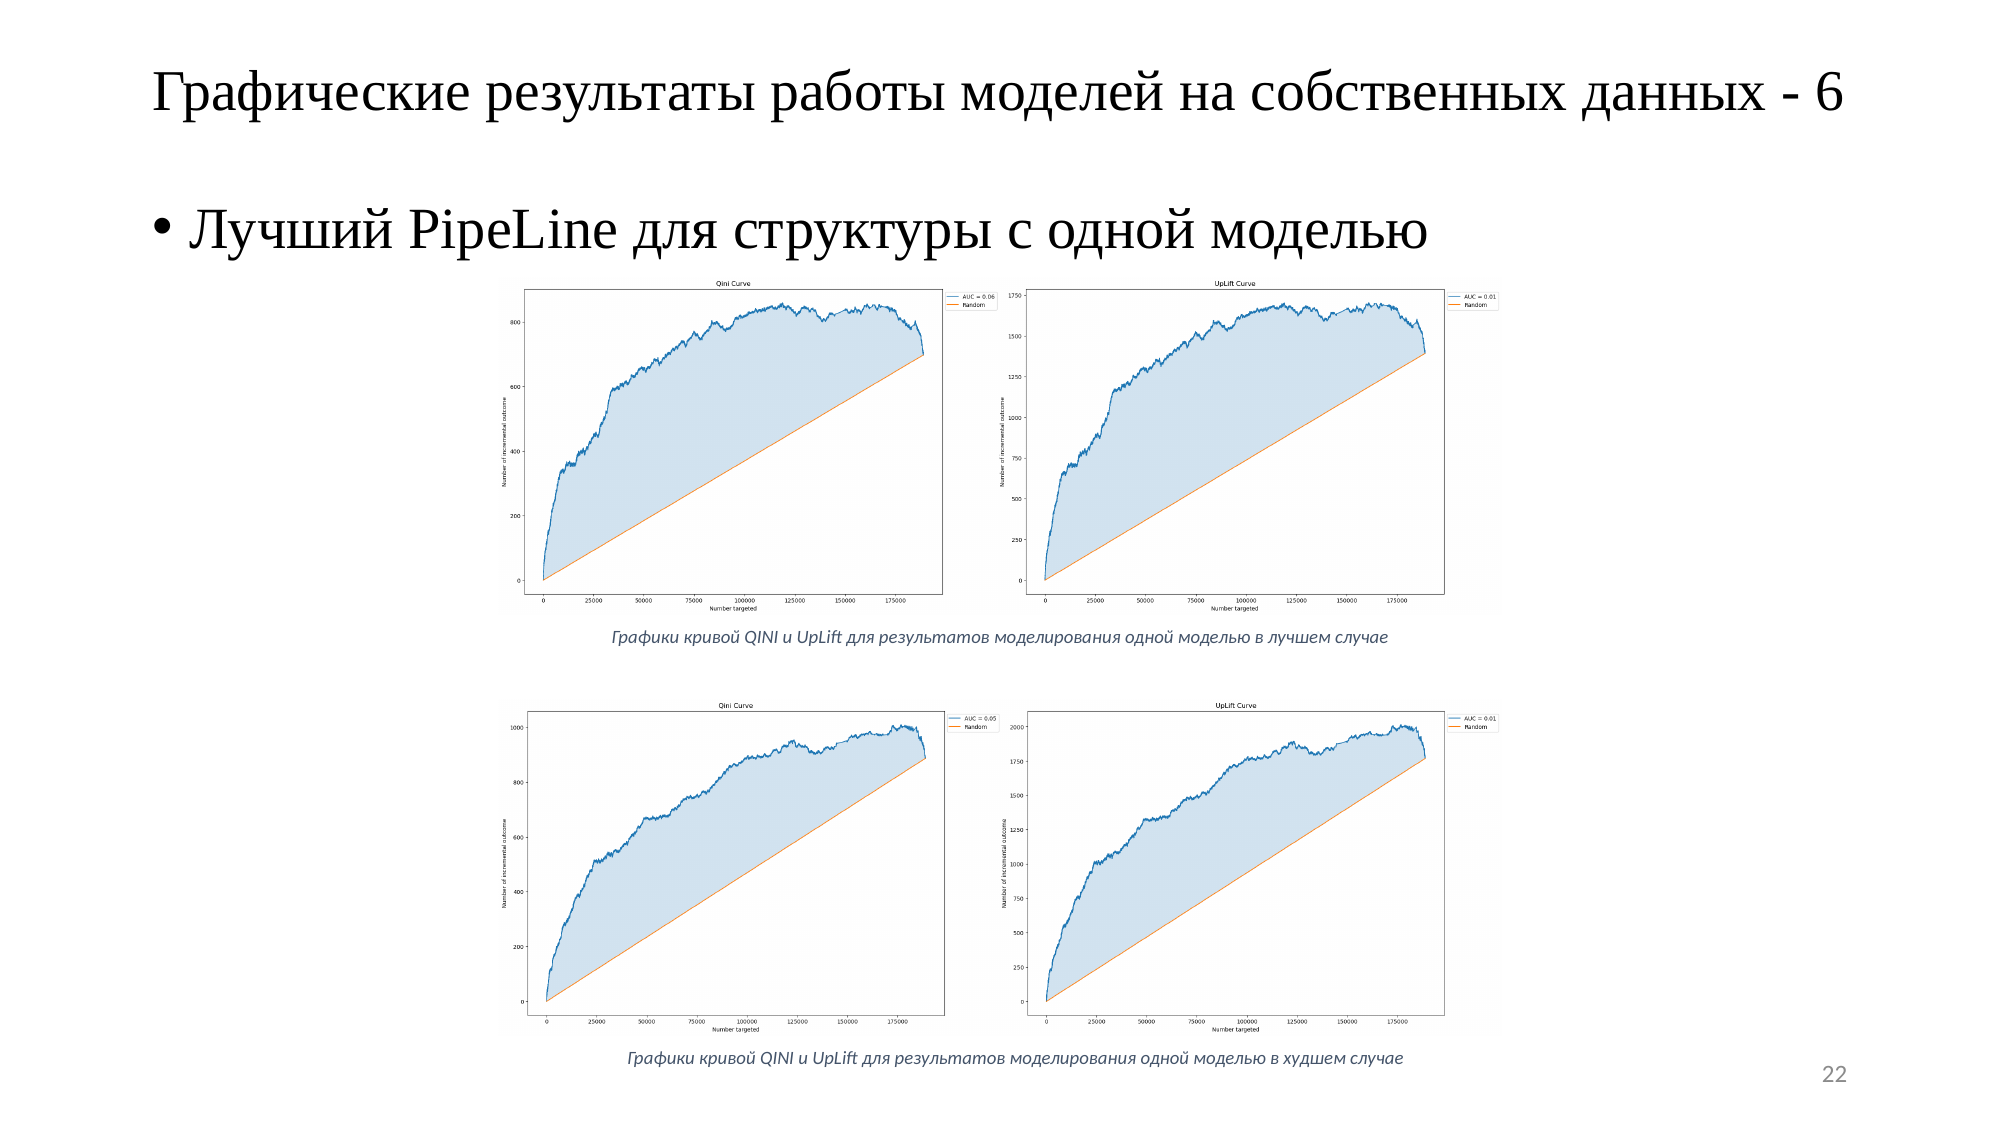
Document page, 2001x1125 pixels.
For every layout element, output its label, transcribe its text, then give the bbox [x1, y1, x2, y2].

list Лучший PipeLine для структуры с одной моделью [137, 190, 1863, 285]
text_box Графики кривой QINI и UpLift для результатов моделирования одной моделью в лучшем случае [596, 617, 1404, 655]
title Графические результаты работы моделей на собственных данных - 6 [137, 32, 1863, 152]
text_box Графики кривой QINI и UpLift для результатов моделирования одной моделью в худшем случае [556, 1038, 1474, 1076]
slide_number 22 [1412, 1042, 1863, 1103]
picture [497, 699, 1502, 1036]
picture [497, 277, 1502, 616]
